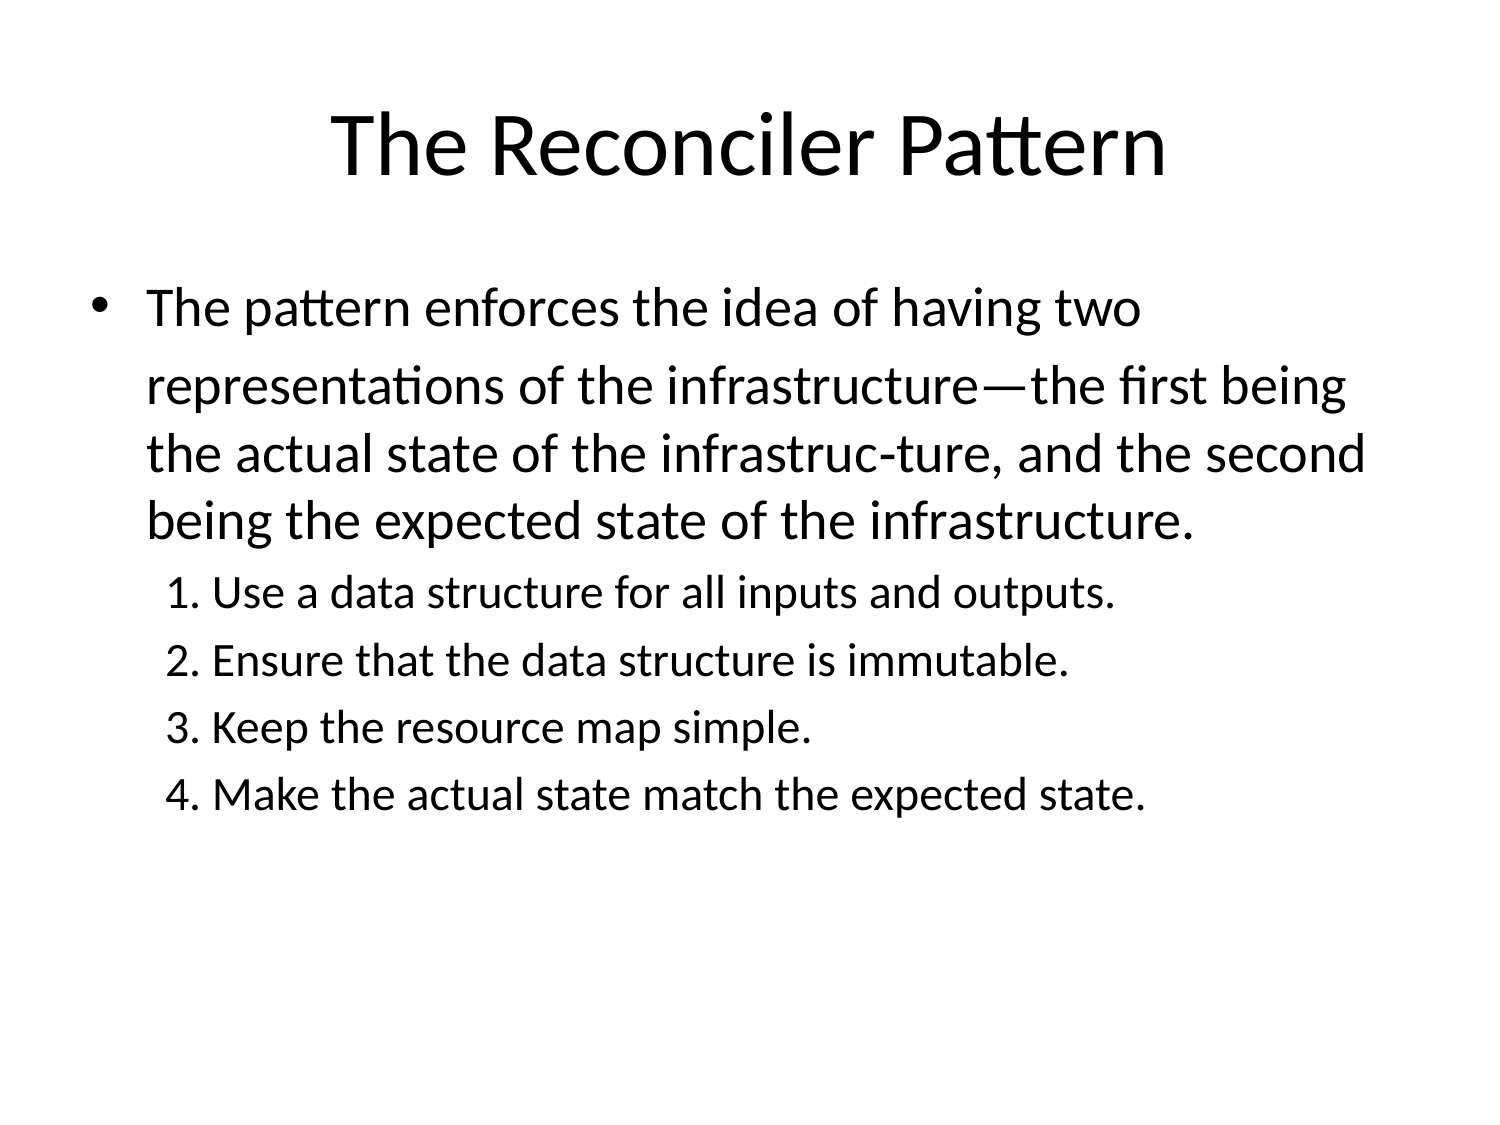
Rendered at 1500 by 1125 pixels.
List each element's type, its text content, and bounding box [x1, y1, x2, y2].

title The Reconciler Pattern [75, 45, 1425, 233]
list The pattern enforces the idea of having two representations of the infrastructure—the first being the actual state of the infrastruc‐ture, and the second being the expected state of the infrastructure. 1. Use a data structure for all inputs and outputs. 2. Ensure that the data structure is immutable. 3. Keep the resource map simple. 4. Make the actual state match the expected state. [75, 262, 1425, 1005]
